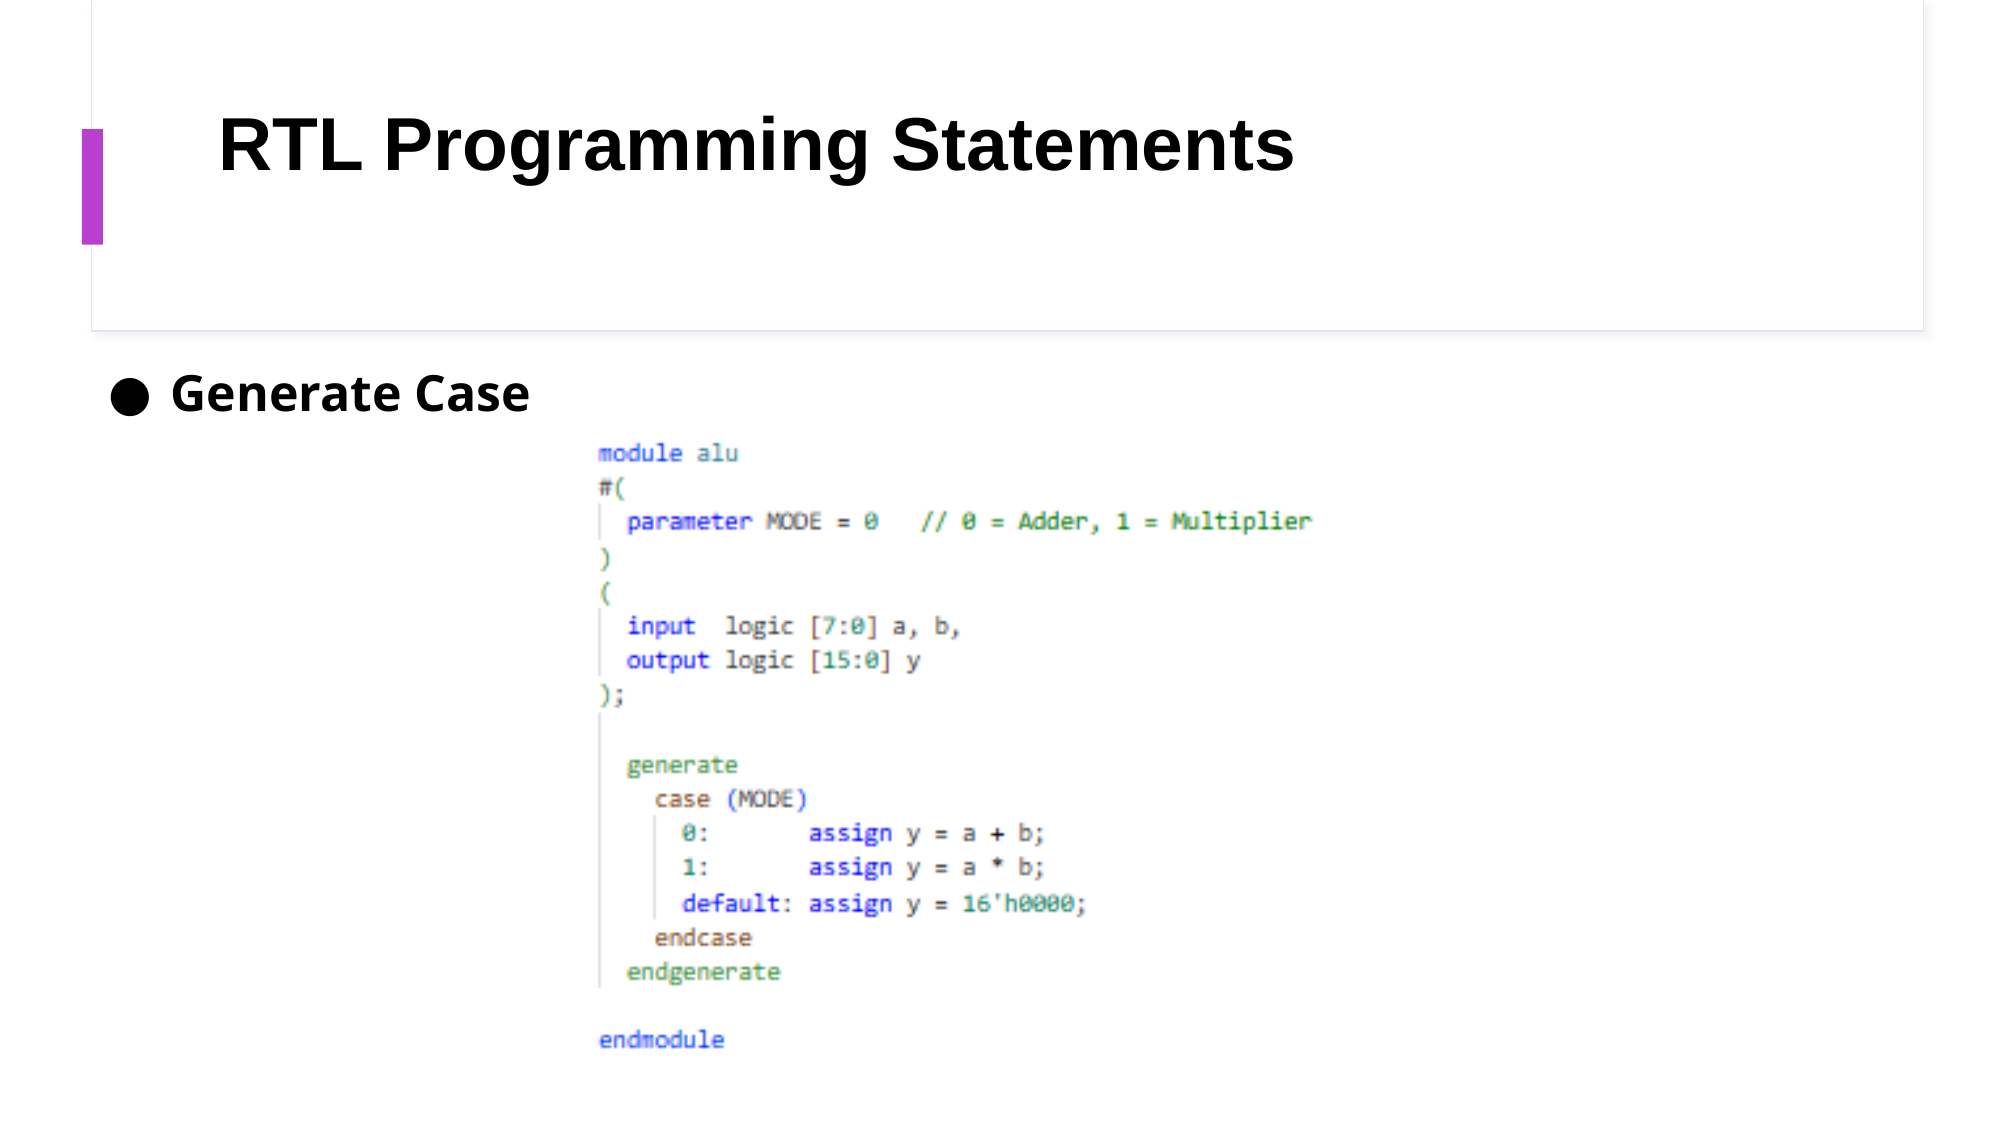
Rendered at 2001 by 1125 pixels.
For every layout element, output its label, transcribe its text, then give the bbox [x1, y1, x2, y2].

title RTL Programming Statements [183, 90, 1851, 284]
text_box Generate Case [80, 346, 991, 436]
picture [586, 436, 1316, 1054]
